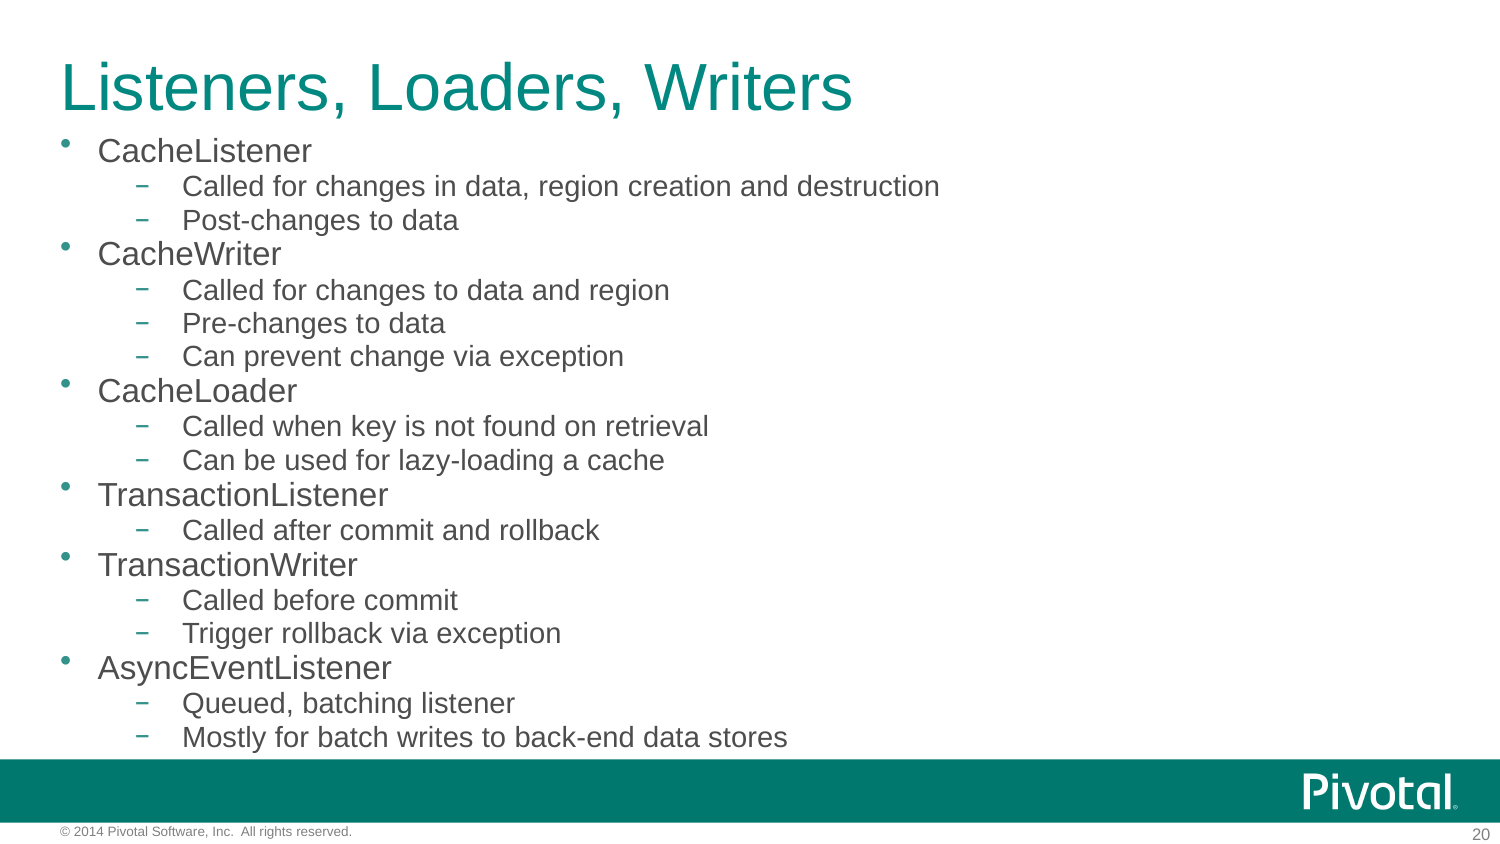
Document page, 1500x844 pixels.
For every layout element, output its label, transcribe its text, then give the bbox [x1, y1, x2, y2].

title Listeners, Loaders, Writers [60, 53, 1440, 129]
list CacheListener Called for changes in data, region creation and destruction Post-changes to data CacheWriter Called for changes to data and region Pre-changes to data Can prevent change via exception CacheLoader Called when key is not found on retrieval Can be used for lazy-loading a cache TransactionListener Called after commit and rollback TransactionWriter Called before commit Trigger rollback via exception AsyncEventListener Queued, batching listener Mostly for batch writes to back-end data stores [60, 143, 1440, 699]
picture [1290, 768, 1463, 815]
